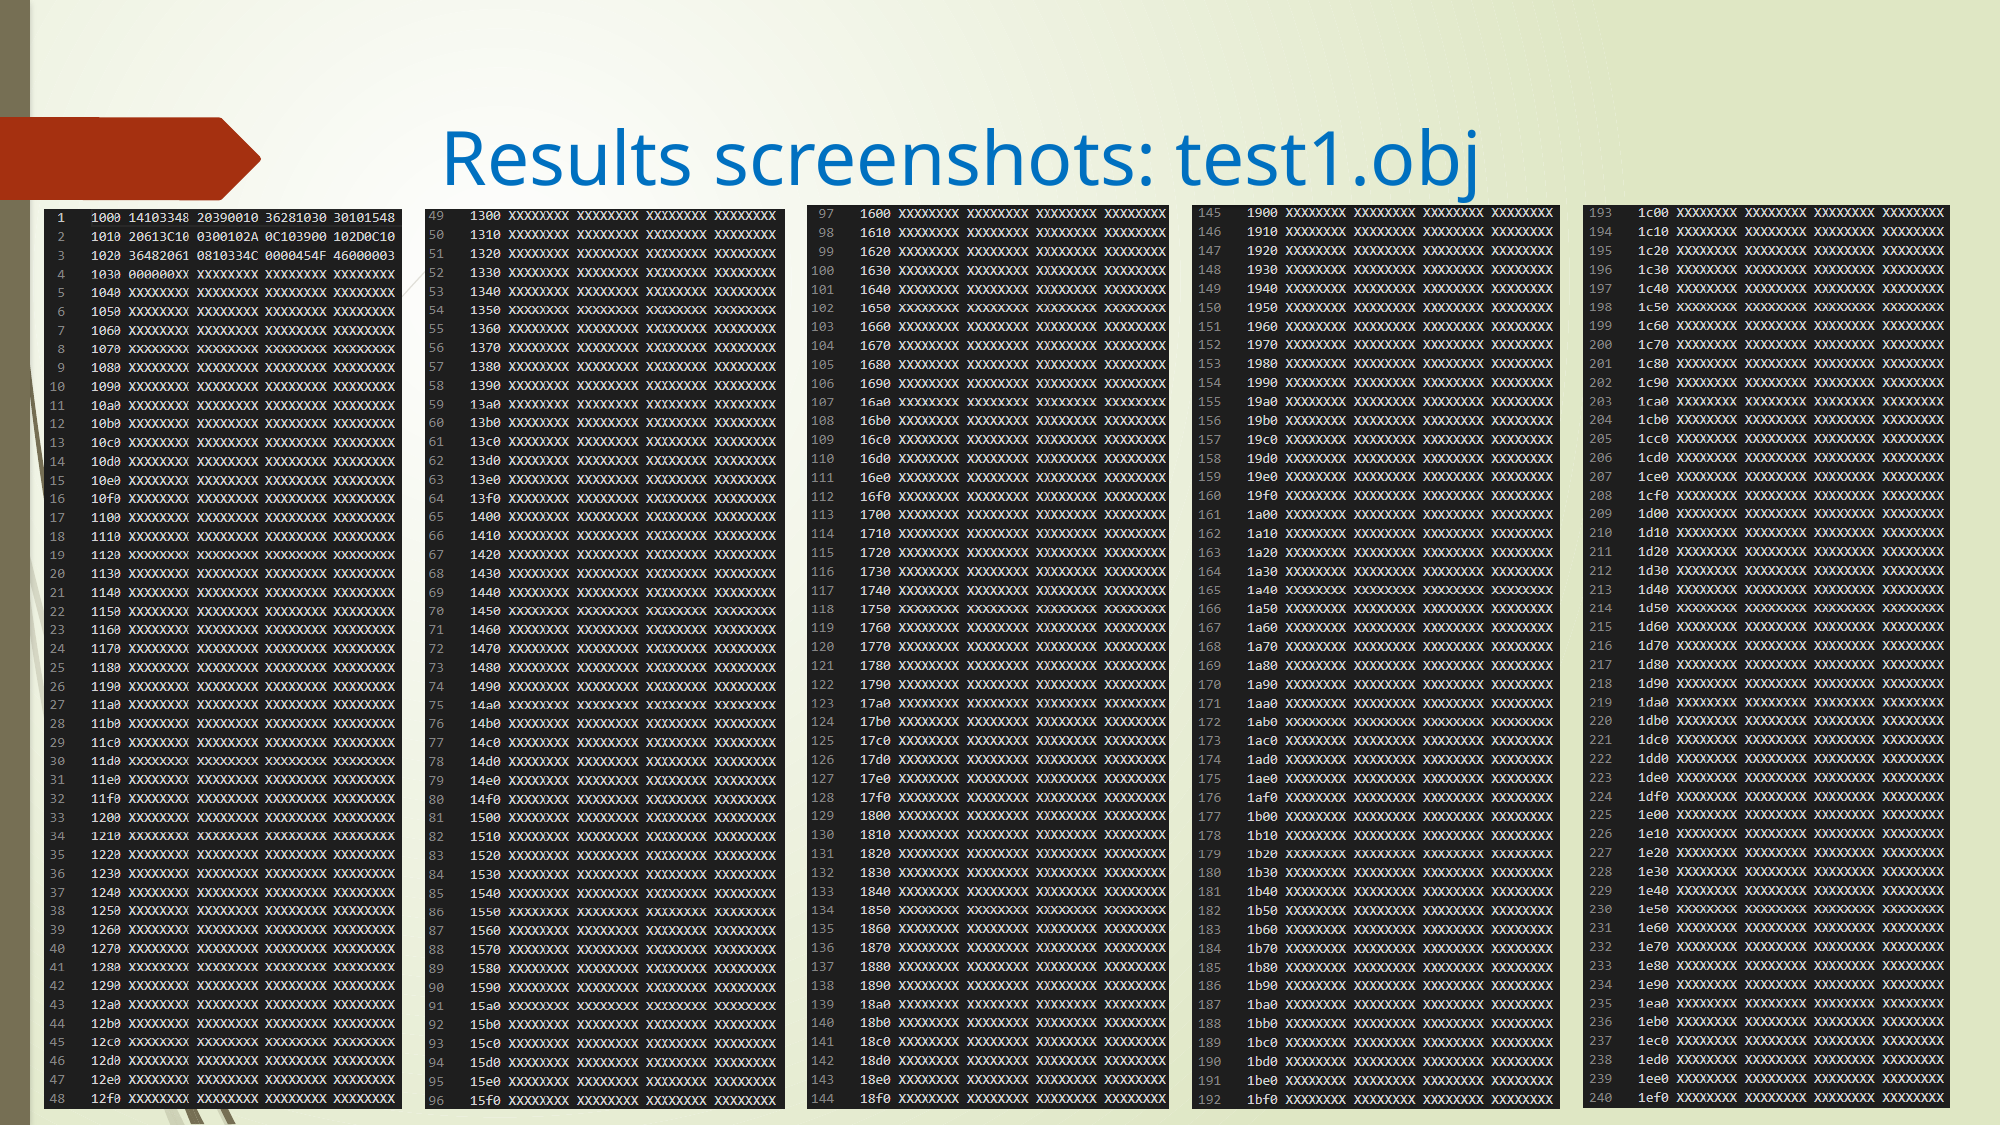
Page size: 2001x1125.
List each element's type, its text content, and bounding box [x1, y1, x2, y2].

title Results screenshots: test1.obj [425, 102, 1888, 210]
picture [807, 205, 1169, 1109]
picture [425, 209, 785, 1109]
picture [1582, 205, 1950, 1109]
picture [44, 209, 403, 1109]
picture [1191, 205, 1560, 1109]
